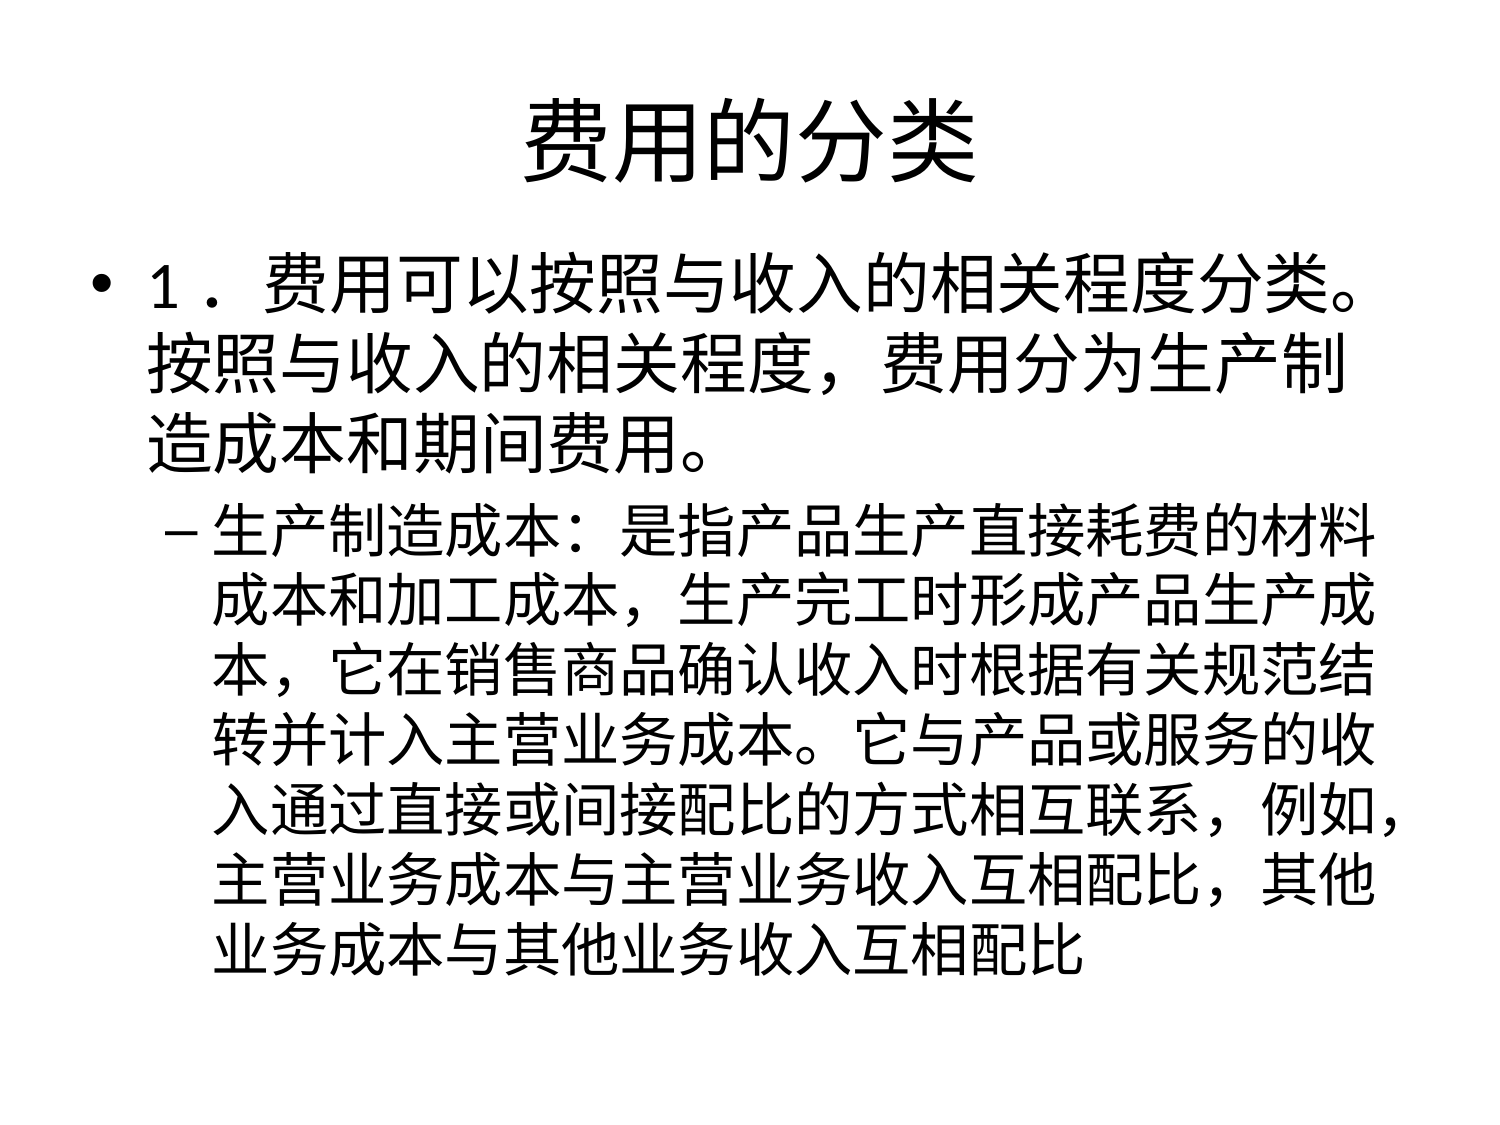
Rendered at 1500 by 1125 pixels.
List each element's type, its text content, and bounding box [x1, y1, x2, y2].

list 1．费用可以按照与收入的相关程度分类。按照与收入的相关程度，费用分为生产制造成本和期间费用。 生产制造成本：是指产品生产直接耗费的材料成本和加工成本，生产完工时形成产品生产成本，它在销售商品确认收入时根据有关规范结转并计入主营业务成本。它与产品或服务的收入通过直接或间接配比的方式相互联系，例如，主营业务成本与主营业务收入互相配比，其他业务成本与其他业务收入互相配比 [75, 234, 1425, 1079]
title 费用的分类 [75, 45, 1425, 233]
